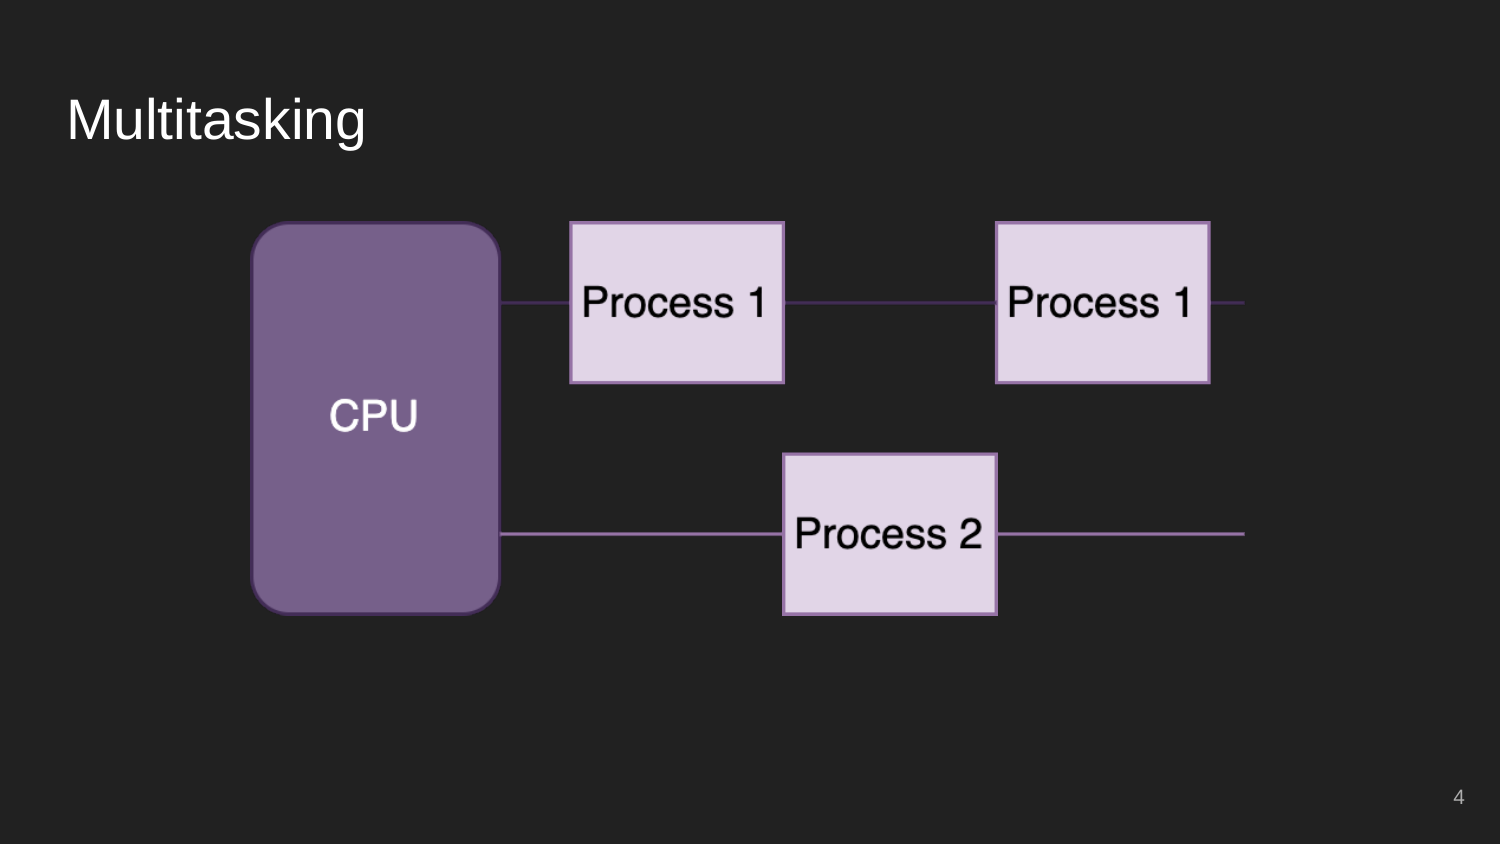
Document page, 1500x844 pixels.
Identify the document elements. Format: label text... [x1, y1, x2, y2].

picture [250, 221, 1250, 616]
title Multitasking [51, 72, 1449, 167]
slide_number 4 [1389, 764, 1480, 830]
